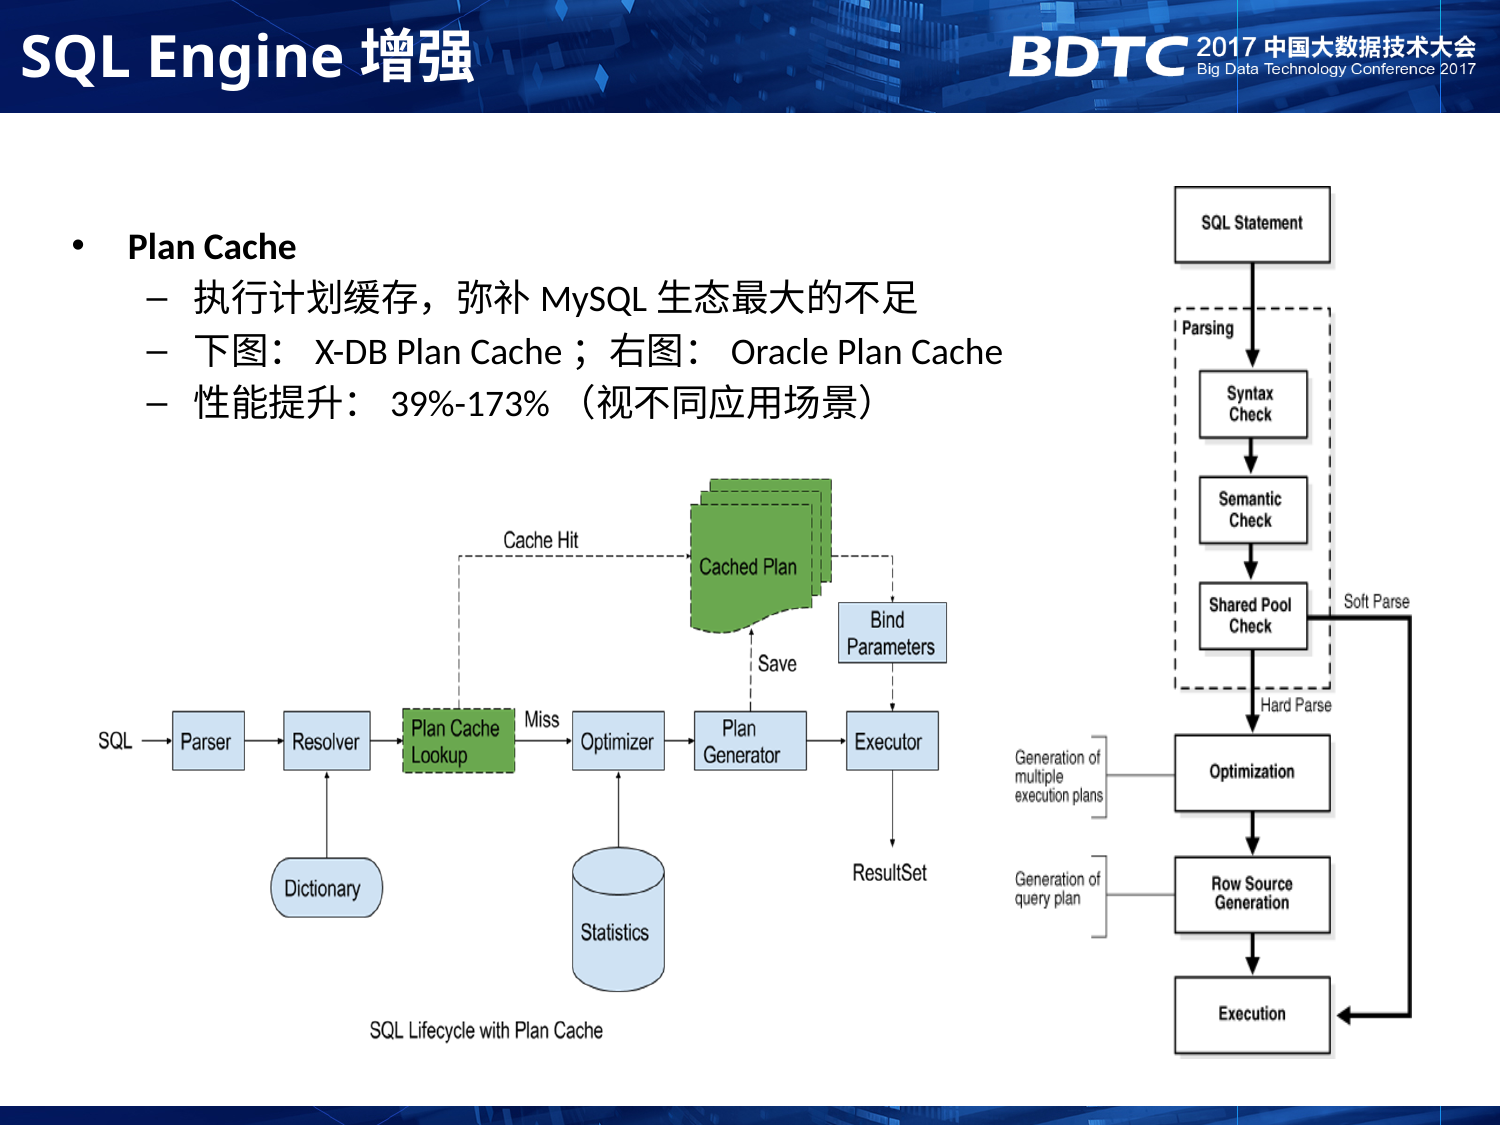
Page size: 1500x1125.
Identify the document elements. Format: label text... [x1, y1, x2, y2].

picture [1015, 186, 1412, 1059]
picture [0, 1106, 1500, 1125]
picture [84, 467, 956, 1059]
title SQL Engine增强 [5, 11, 869, 114]
list Plan Cache 执行计划缓存，弥补MySQL生态最大的不足 下图：X-DB Plan Cache；右图：Oracle Plan Cache 性能提升：39%-173%（视不同应用场景） [56, 214, 1010, 1059]
picture [0, 0, 1500, 113]
